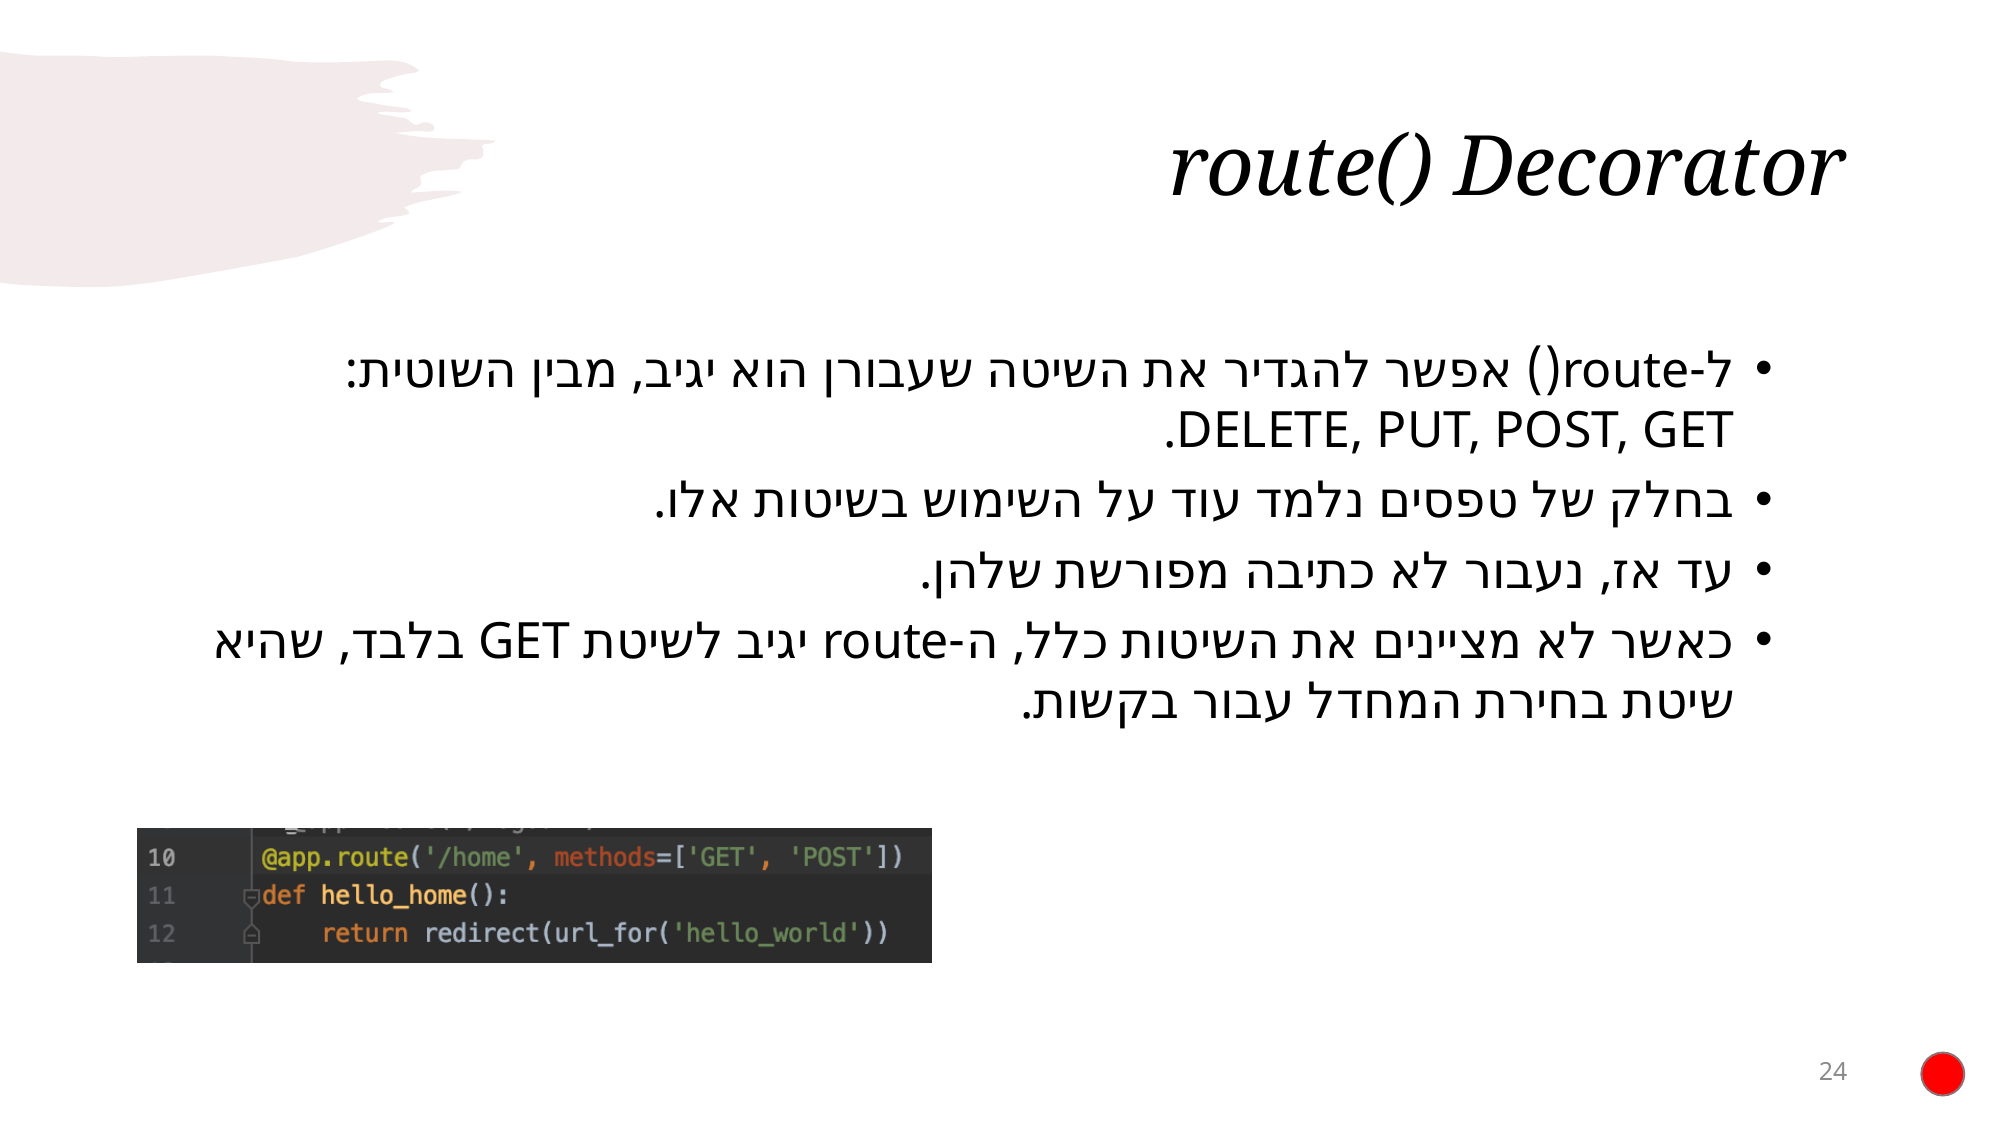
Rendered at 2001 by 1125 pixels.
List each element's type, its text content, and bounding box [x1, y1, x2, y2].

title route() Decorator [137, 59, 1863, 278]
list ל-route() אפשר להגדיר את השיטה שעבורן הוא יגיב, מבין השוטית: DELETE, PUT, POST, GET. בחלק של טפסים נלמד עוד על השימוש בשיטות אלו. עד אז, נעבור לא כתיבה מפורשת שלהן. כאשר לא מציינים את השיטות כלל, ה-route יגיב לשיטת GET בלבד, שהיא שיטת בחירת המחדל עבור בקשות. [137, 329, 1863, 1013]
text_box [1920, 1051, 1966, 1097]
slide_number 24 [1412, 1042, 1863, 1103]
picture [137, 828, 932, 963]
